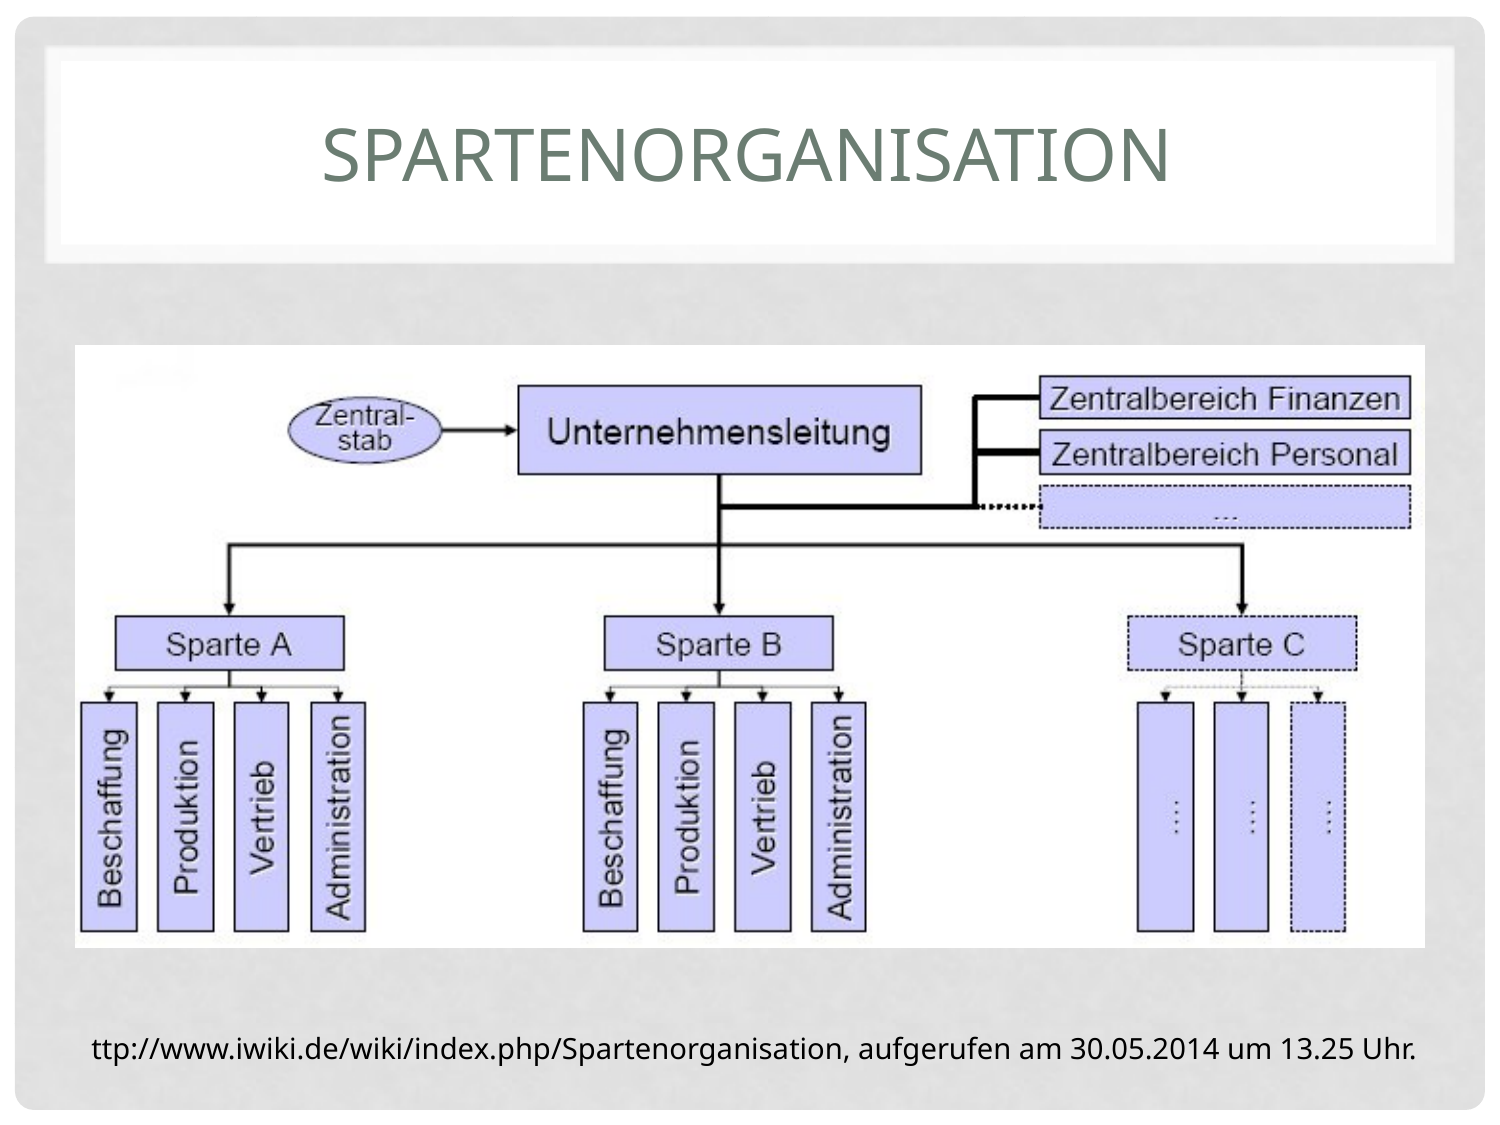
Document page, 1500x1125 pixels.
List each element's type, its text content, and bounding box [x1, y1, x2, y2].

footer [512, 1042, 988, 1103]
title Spartenorganisation [69, 66, 1425, 238]
text_box ttp://www.iwiki.de/wiki/index.php/Spartenorganisation, aufgerufen am 30.05.2014 um 13.25 Uhr. [76, 1023, 1500, 1073]
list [74, 344, 1426, 948]
